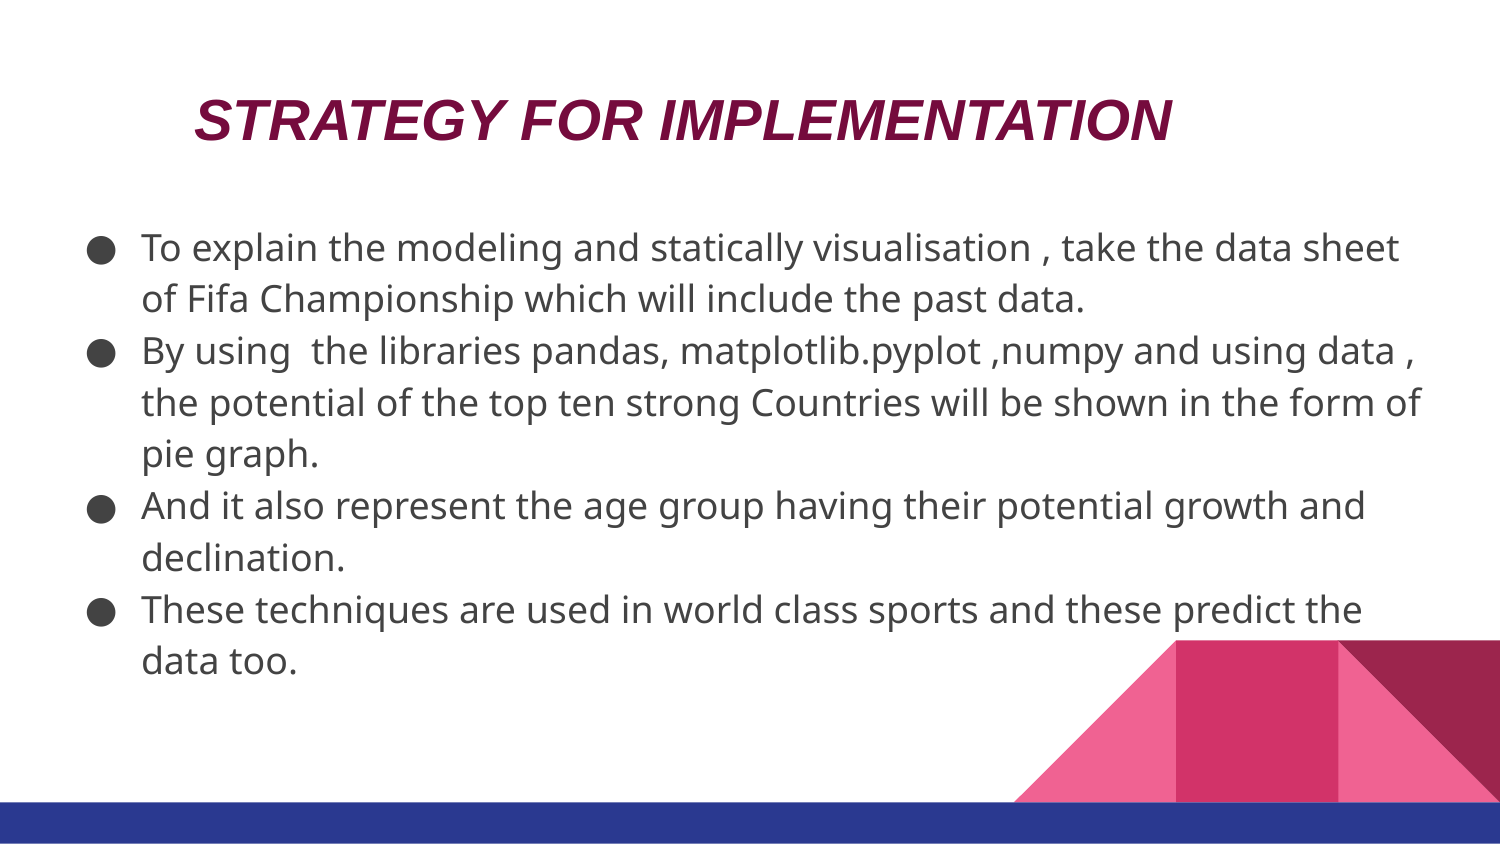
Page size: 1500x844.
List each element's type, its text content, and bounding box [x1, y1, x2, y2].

list To explain the modeling and statically visualisation , take the data sheet of Fifa Championship which will include the past data. By using the libraries pandas, matplotlib.pyplot ,numpy and using data , the potential of the top ten strong Countries will be shown in the form of pie graph. And it also represent the age group having their potential growth and declination. These techniques are used in world class sports and these predict the data too. [51, 201, 1449, 750]
title STRATEGY FOR IMPLEMENTATION [51, 67, 1449, 167]
